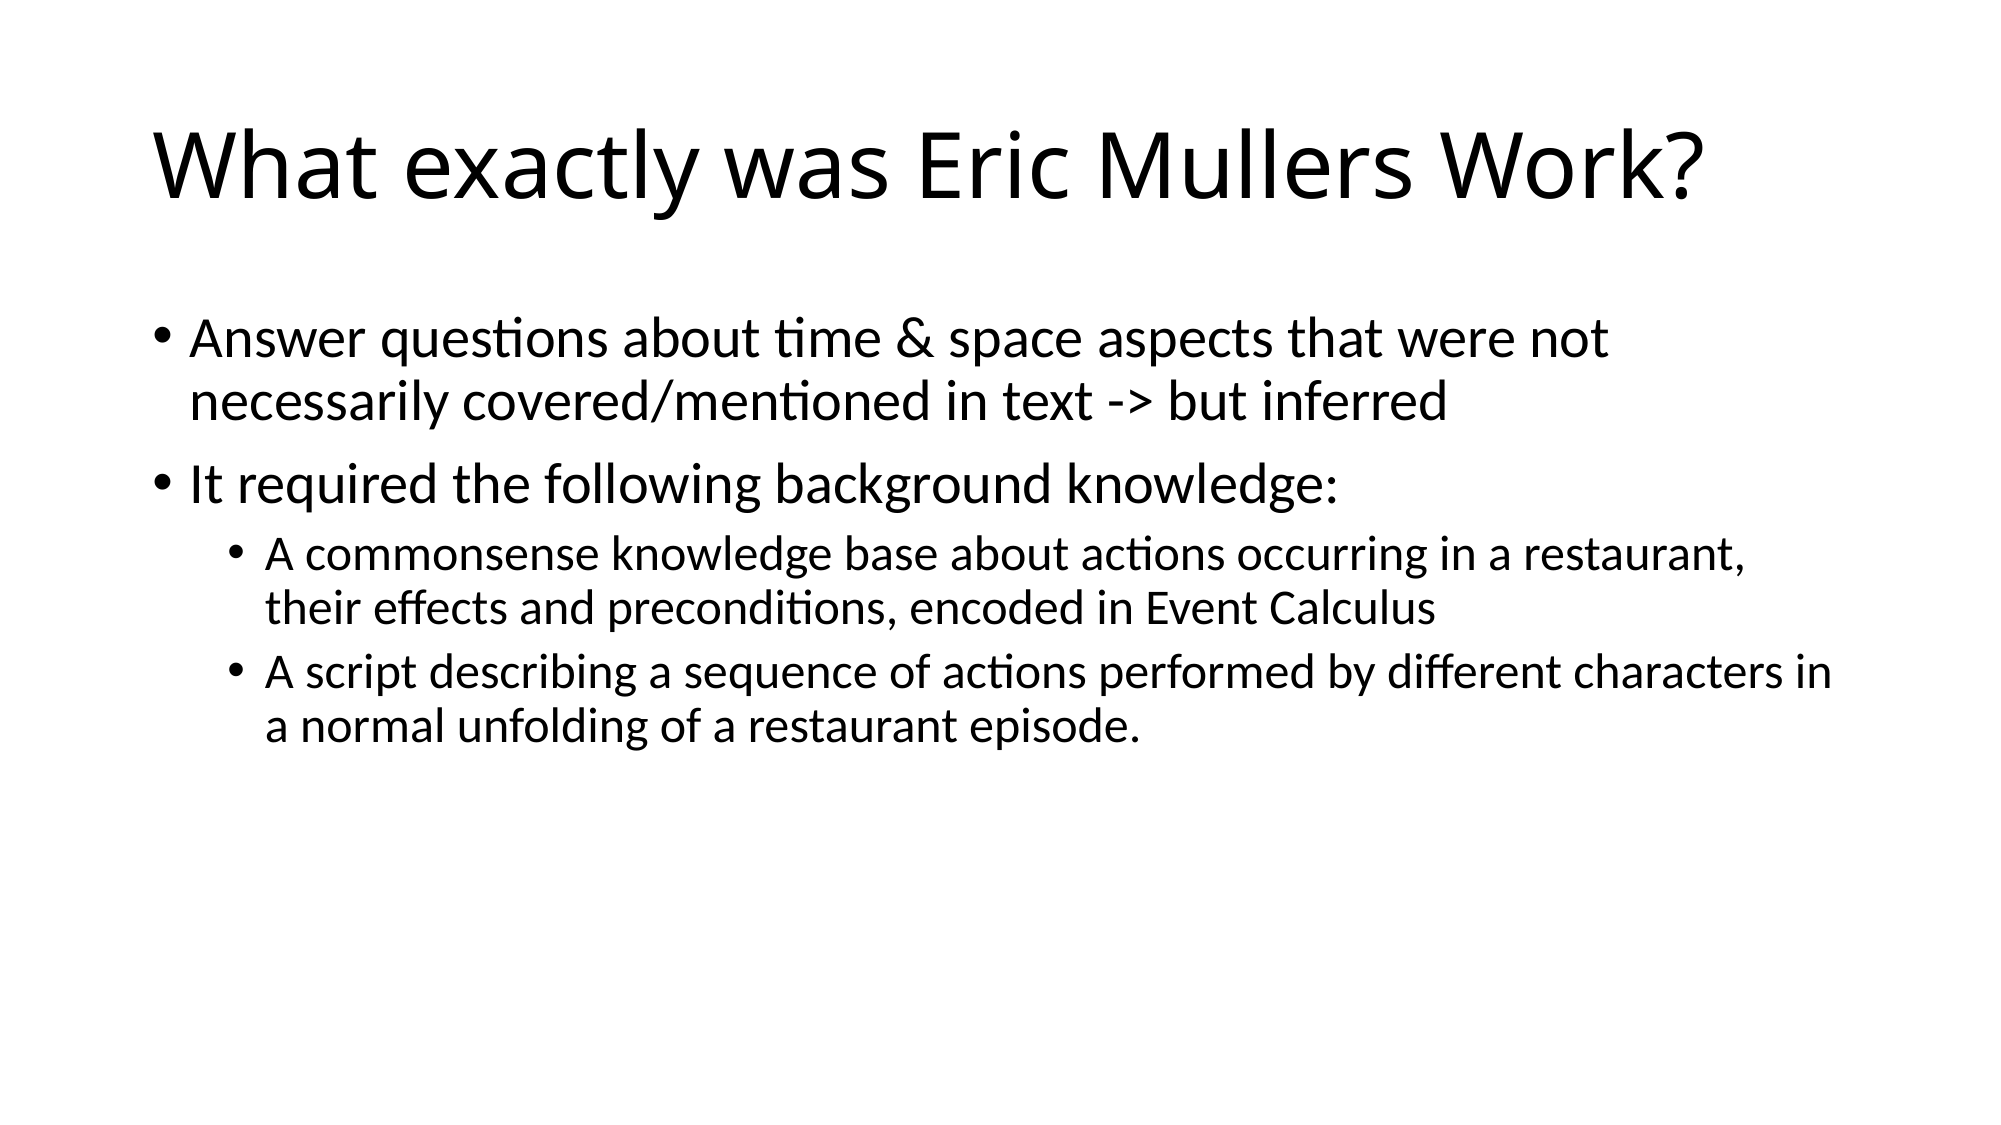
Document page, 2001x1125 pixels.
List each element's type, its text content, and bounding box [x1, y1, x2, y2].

title What exactly was Eric Mullers Work? [137, 59, 1863, 278]
list Answer questions about time & space aspects that were not necessarily covered/mentioned in text -> but inferred It required the following background knowledge: A commonsense knowledge base about actions occurring in a restaurant, their effects and preconditions, encoded in Event Calculus A script describing a sequence of actions performed by different characters in a normal unfolding of a restaurant episode. [137, 299, 1863, 1014]
